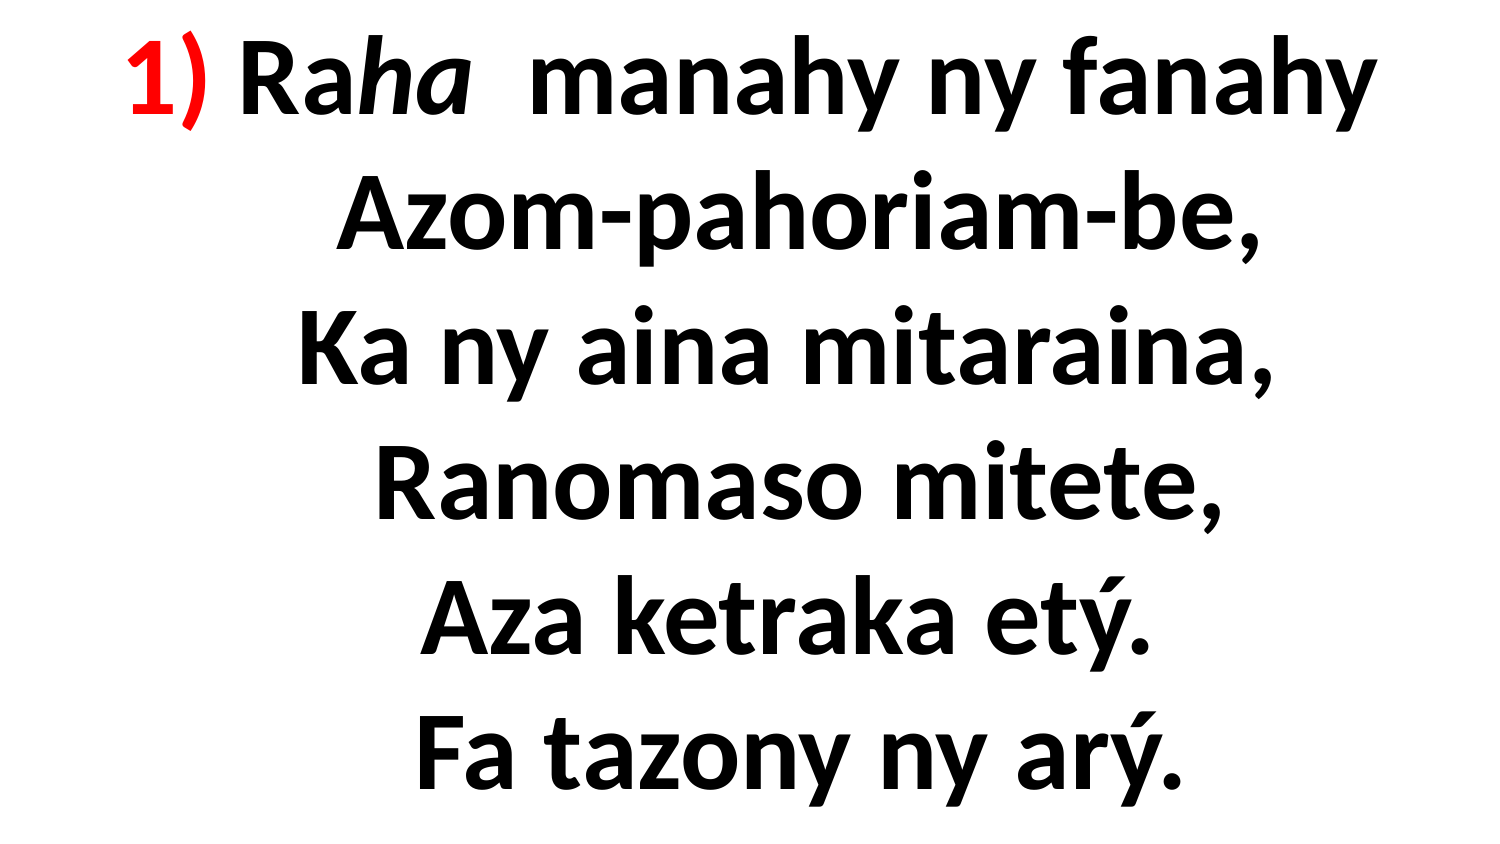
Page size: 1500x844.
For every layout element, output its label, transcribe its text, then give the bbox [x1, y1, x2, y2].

title 1) Raha manahy ny fanahy Azom-pahoriam-be, Ka ny aina mitaraina, Ranomaso mitete, Aza ketraka etý. Fa tazony ny arý. [0, 309, 1500, 505]
